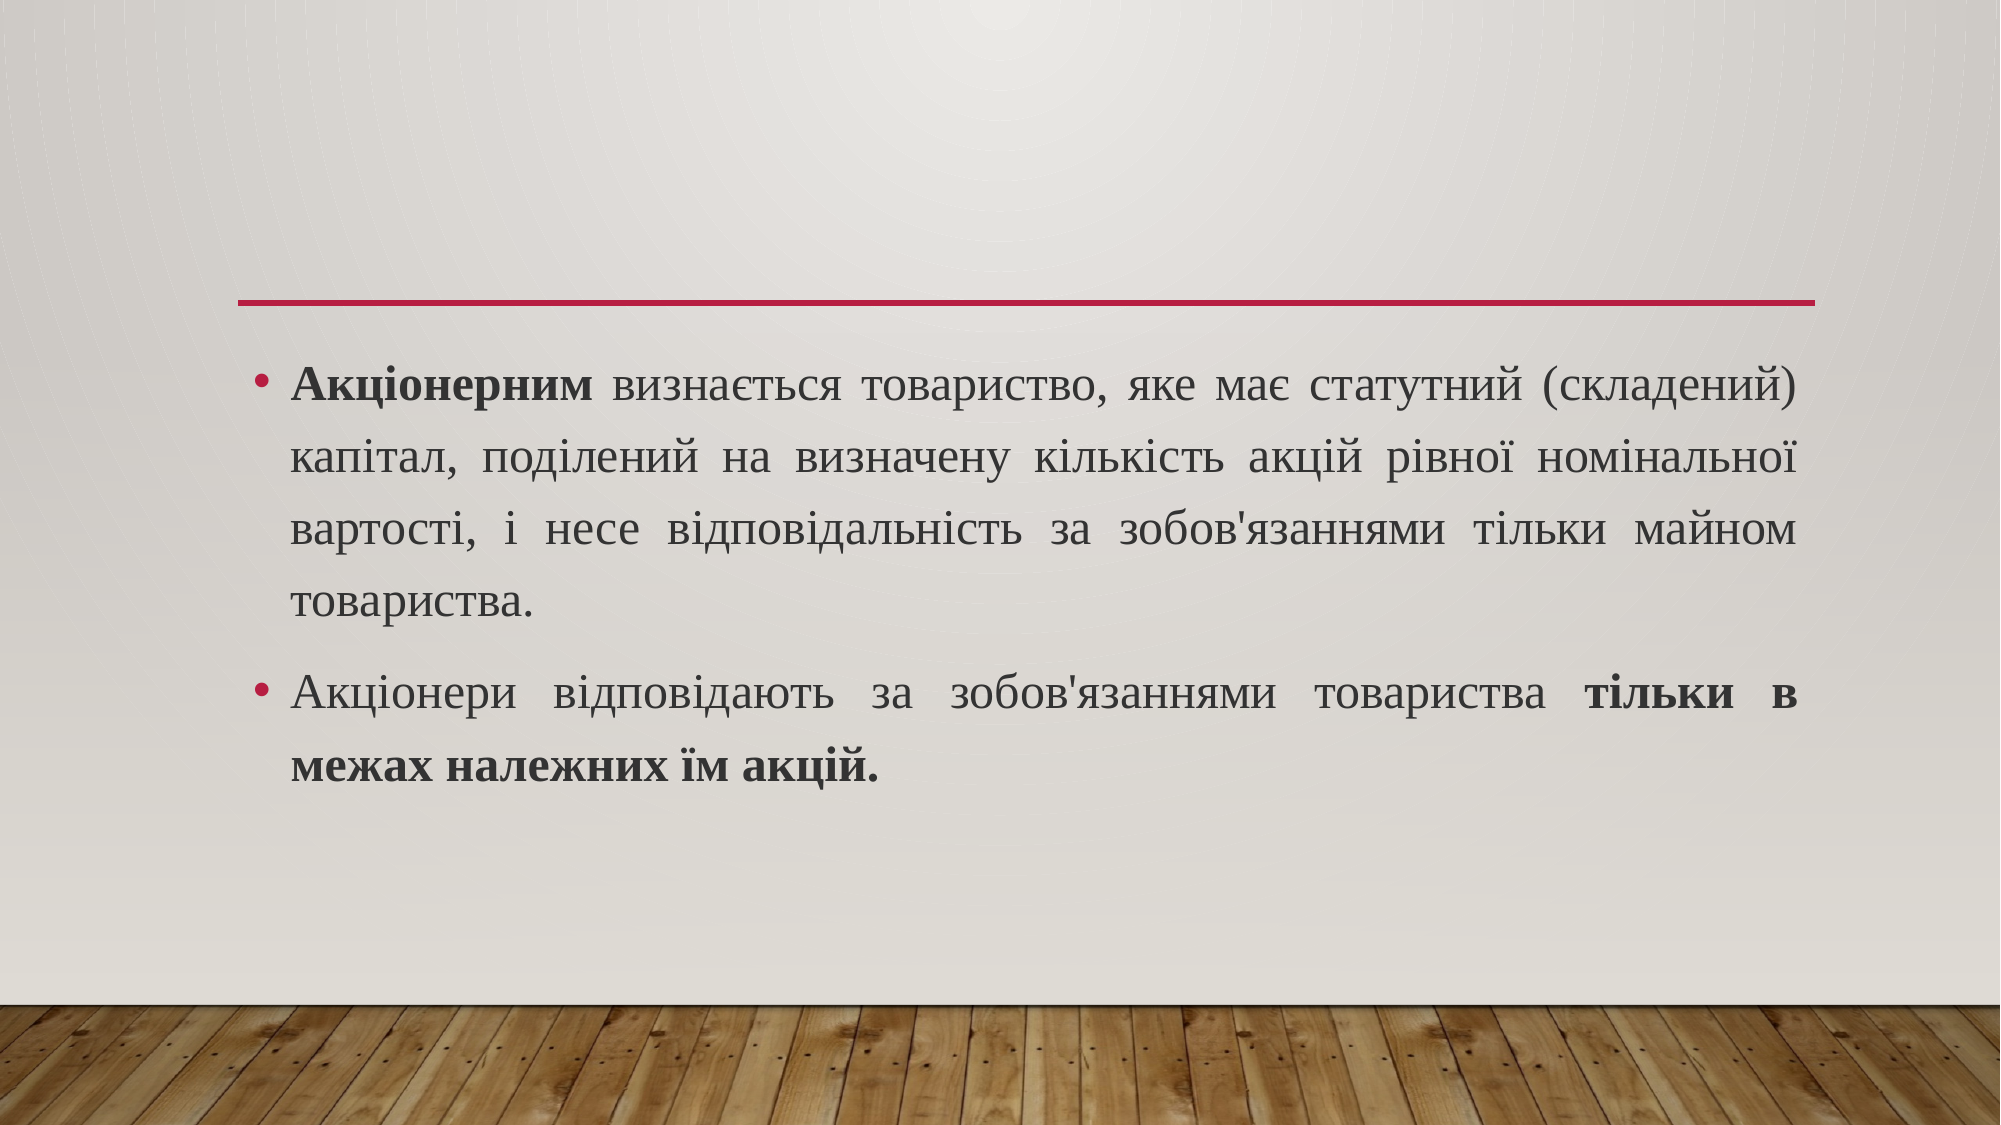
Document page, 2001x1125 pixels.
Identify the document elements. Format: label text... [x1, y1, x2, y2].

list Акціонерним визнається товариство, яке має статутний (складений) капітал, поділений на визначену кількість акцій рівної номінальної вартості, і несе відповідальність за зобов'язаннями тільки майном товариства. Акціонери відповідають за зобов'язаннями товариства тільки в межах належних їм акцій. [238, 330, 1814, 897]
picture [0, 1005, 2000, 1125]
